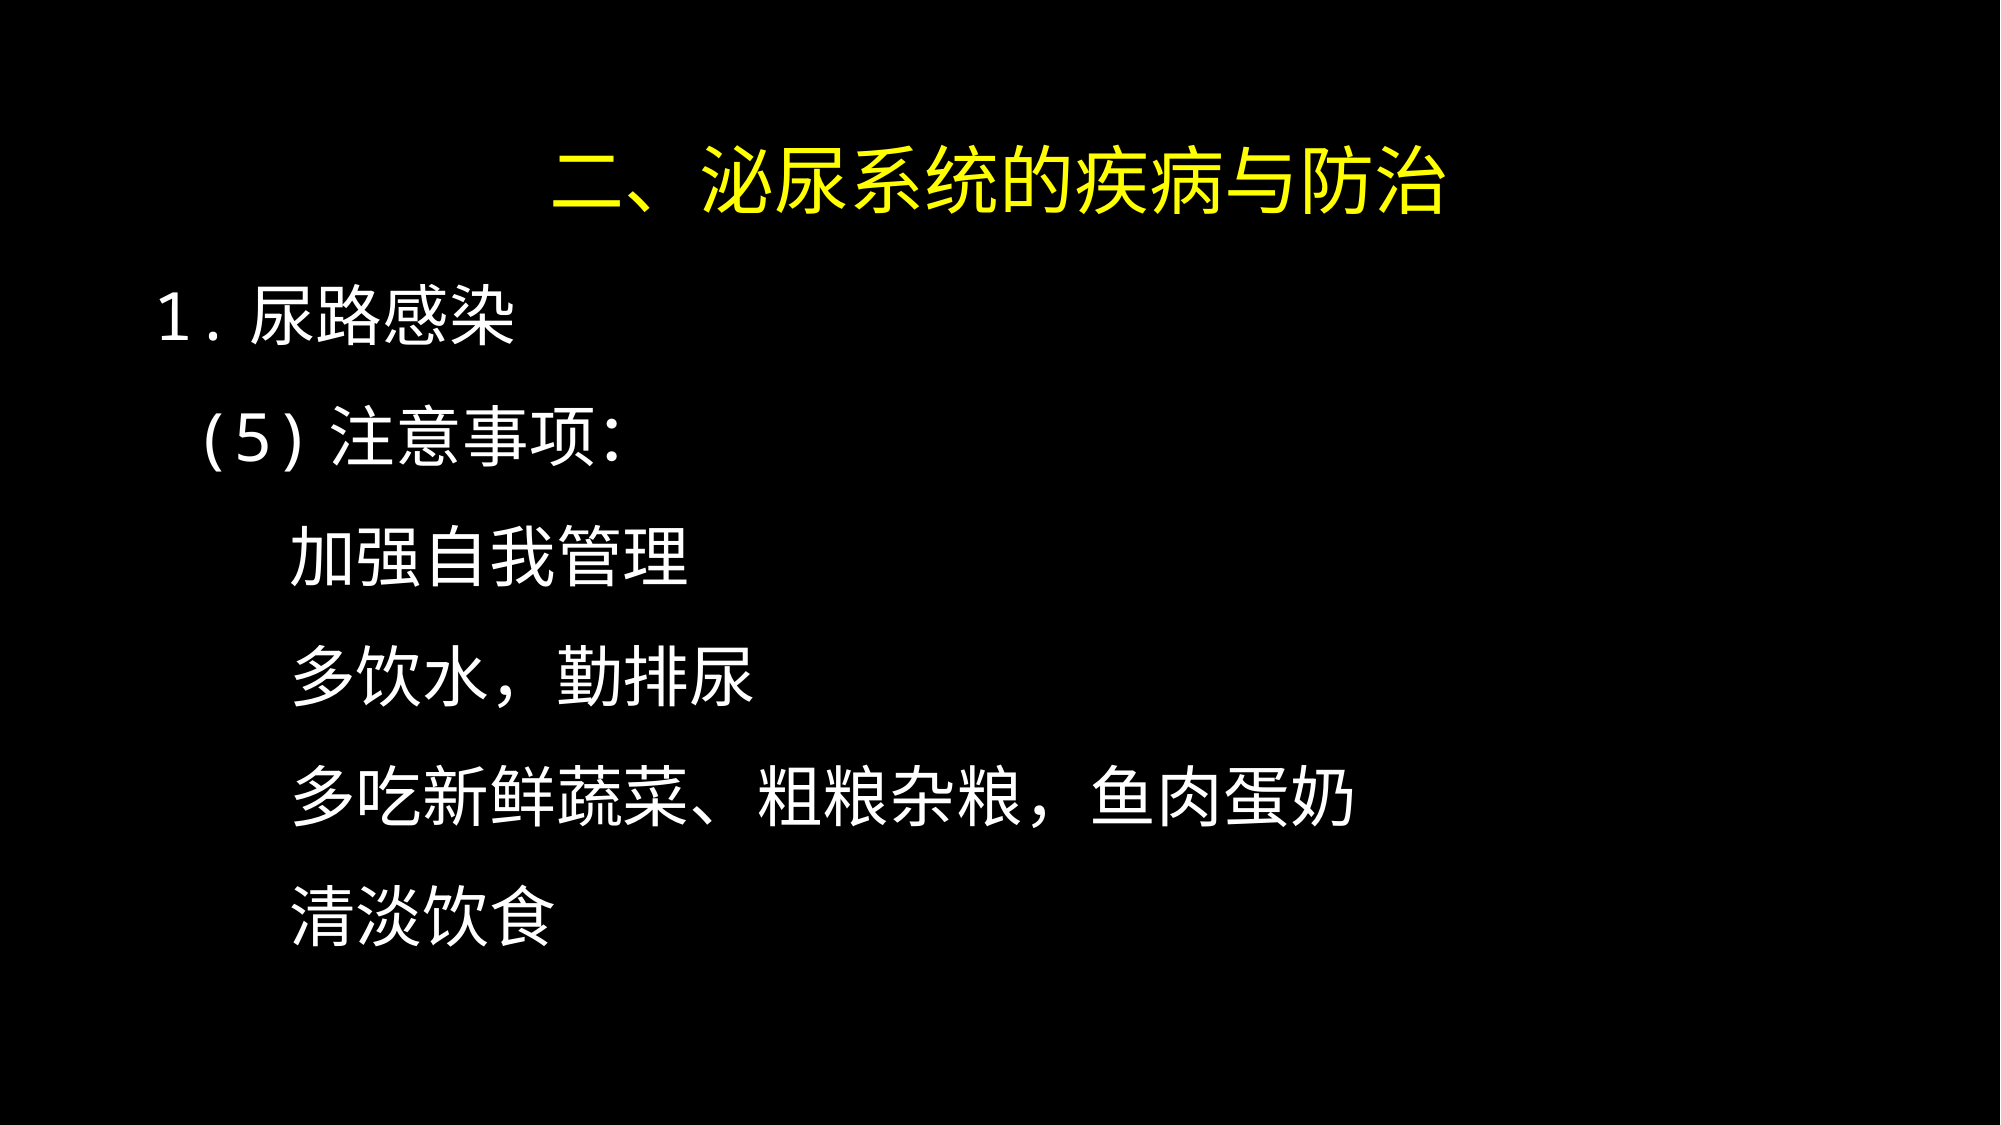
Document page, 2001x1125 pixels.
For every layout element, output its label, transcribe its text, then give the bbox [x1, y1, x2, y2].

text_box 二、泌尿系统的疾病与防治 [311, 107, 1689, 250]
text_box 1.尿路感染 (5)注意事项： 加强自我管理 多饮水，勤排尿 多吃新鲜蔬菜、粗粮杂粮，鱼肉蛋奶 清淡饮食 [144, 225, 1899, 1035]
